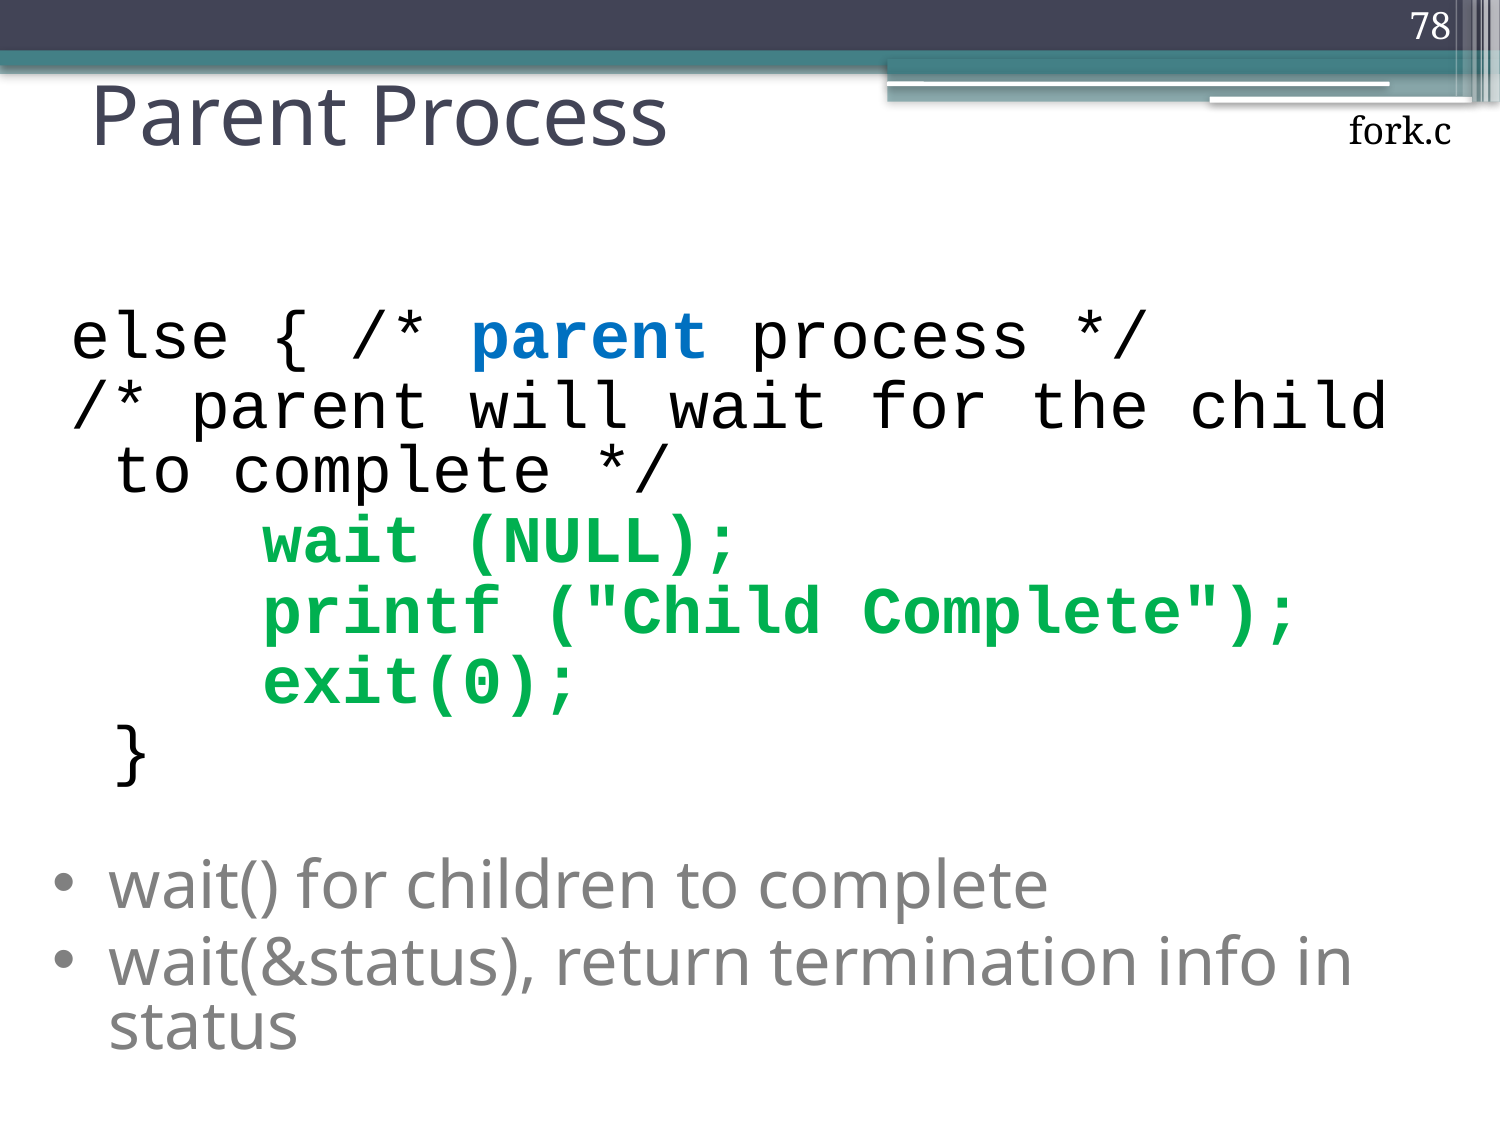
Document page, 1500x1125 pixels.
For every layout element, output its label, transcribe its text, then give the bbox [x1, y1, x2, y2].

list else { /* parent process */ /* parent will wait for the child to complete */ wait (NULL); printf ("Child Complete"); exit(0); } [37, 299, 1463, 588]
slide_number 78 [1341, 0, 1466, 61]
title Parent Process [75, 24, 1425, 200]
text_box wait() for children to complete wait(&status), return termination info in status [37, 849, 1463, 1100]
text_box fork.c [1334, 99, 1467, 160]
